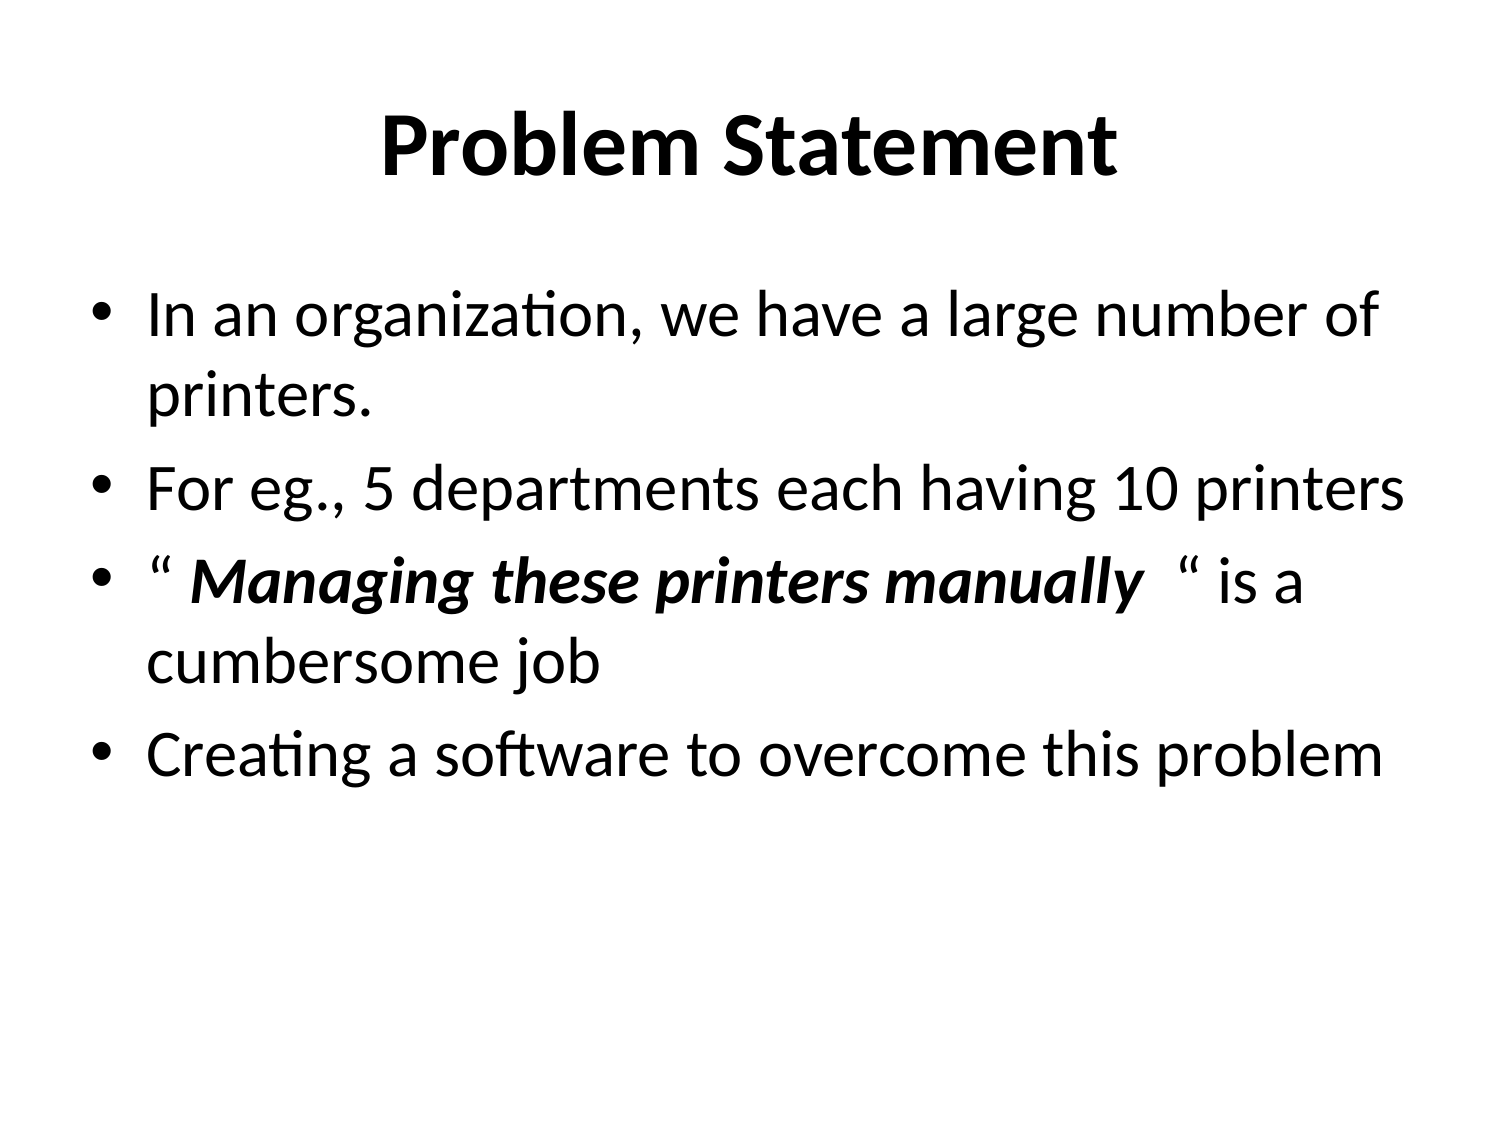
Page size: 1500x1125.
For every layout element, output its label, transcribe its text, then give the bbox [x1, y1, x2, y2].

title Problem Statement [75, 45, 1425, 233]
list In an organization, we have a large number of printers. For eg., 5 departments each having 10 printers “ Managing these printers manually “ is a cumbersome job Creating a software to overcome this problem [75, 262, 1425, 1005]
